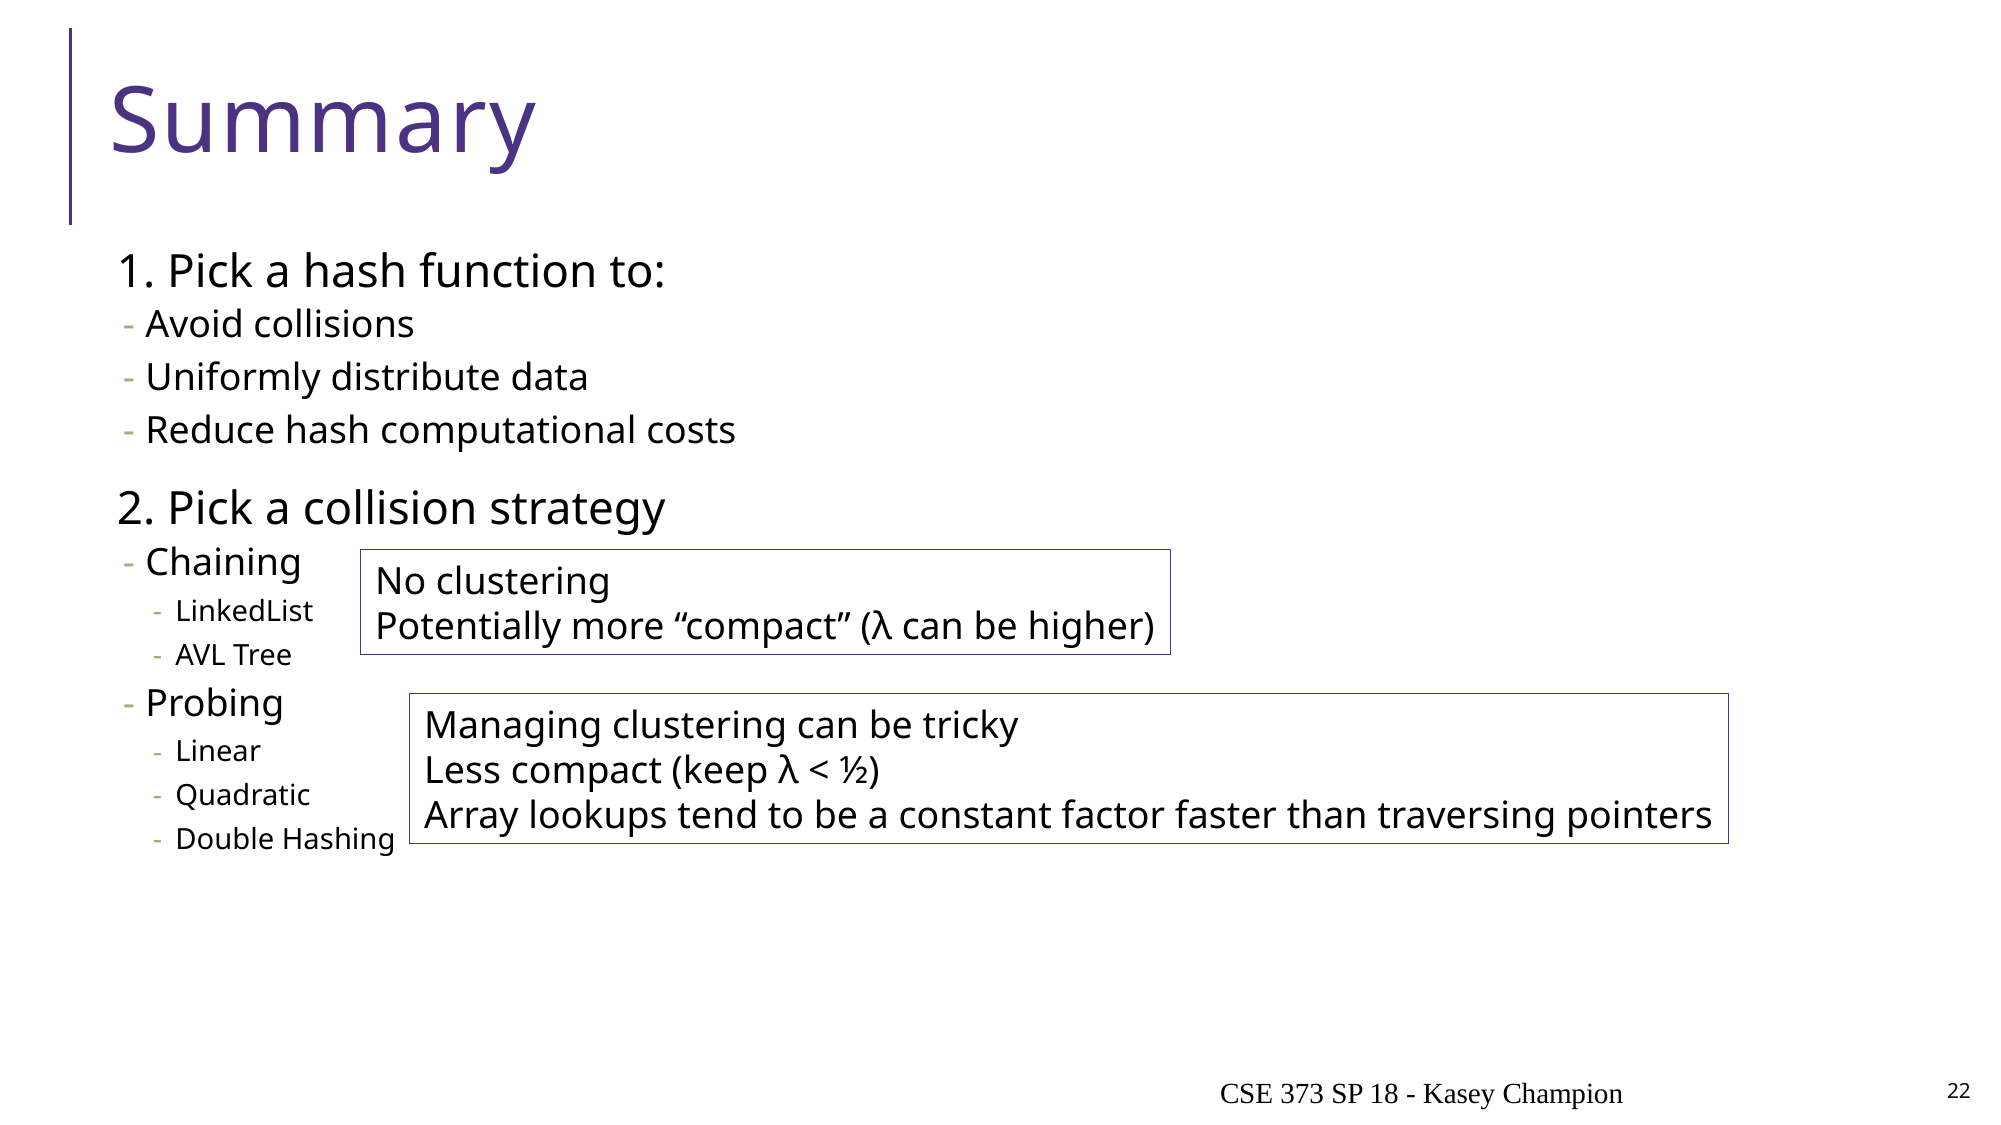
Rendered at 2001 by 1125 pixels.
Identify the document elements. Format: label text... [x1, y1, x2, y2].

title Summary [94, 43, 1930, 210]
text_box No clustering Potentially more “compact” (λ can be higher) [360, 549, 1171, 655]
list 1. Pick a hash function to: Avoid collisions Uniformly distribute data Reduce hash computational costs 2. Pick a collision strategy Chaining LinkedList AVL Tree Probing Linear Quadratic Double Hashing [94, 240, 1930, 1035]
text_box Managing clustering can be tricky Less compact (keep λ < ½) Array lookups tend to be a constant factor faster than traversing pointers [409, 693, 1729, 844]
slide_number 22 [1916, 1069, 1986, 1115]
footer CSE 373 SP 18 - Kasey Champion [937, 1069, 1906, 1115]
